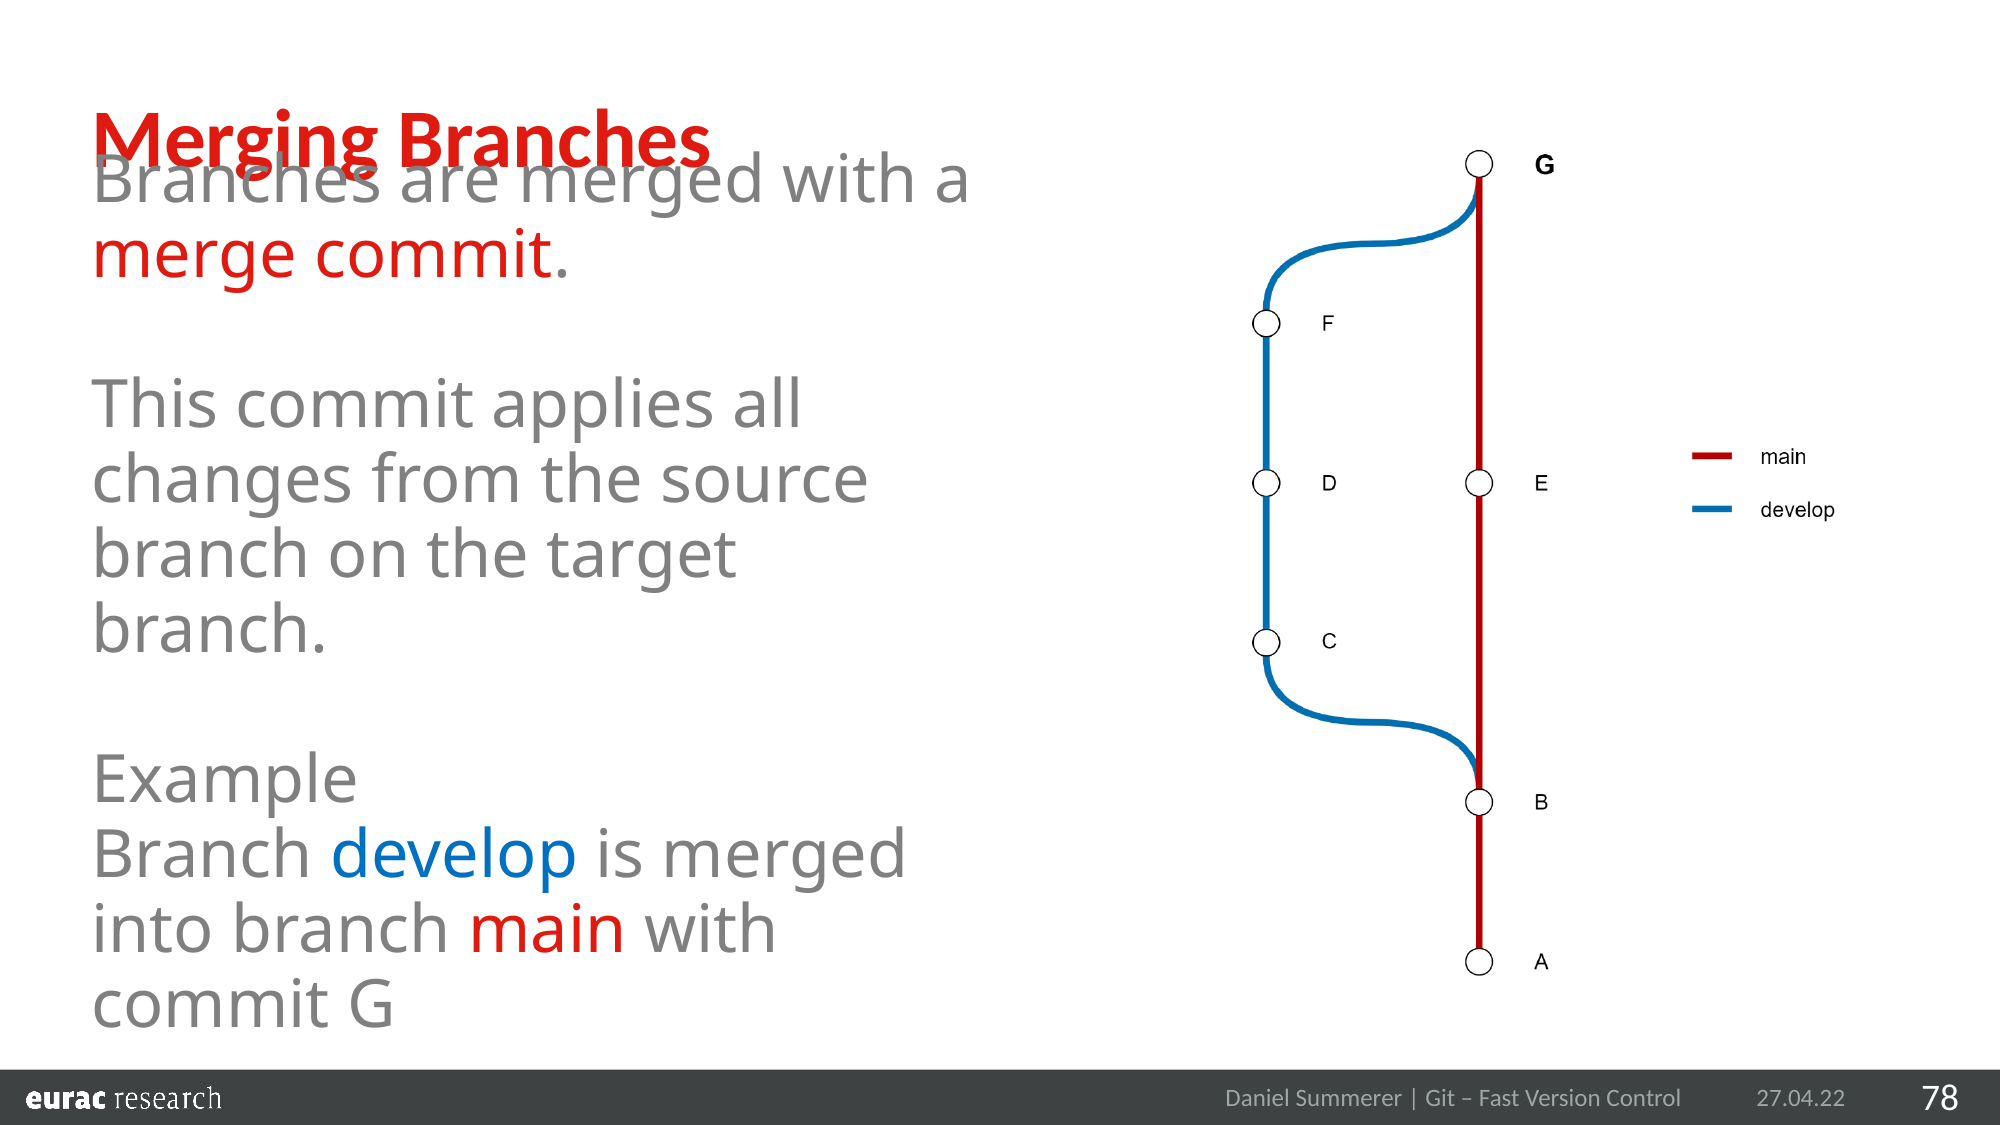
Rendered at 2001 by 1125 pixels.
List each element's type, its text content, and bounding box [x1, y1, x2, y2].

picture [1252, 143, 1852, 982]
list Merging Branches [76, 80, 1923, 181]
list Branches are merged with a merge commit. This commit applies all changes from the source branch on the target branch. Example Branch develop is merged into branch main with commit G [76, 189, 1000, 993]
picture [26, 1085, 222, 1109]
